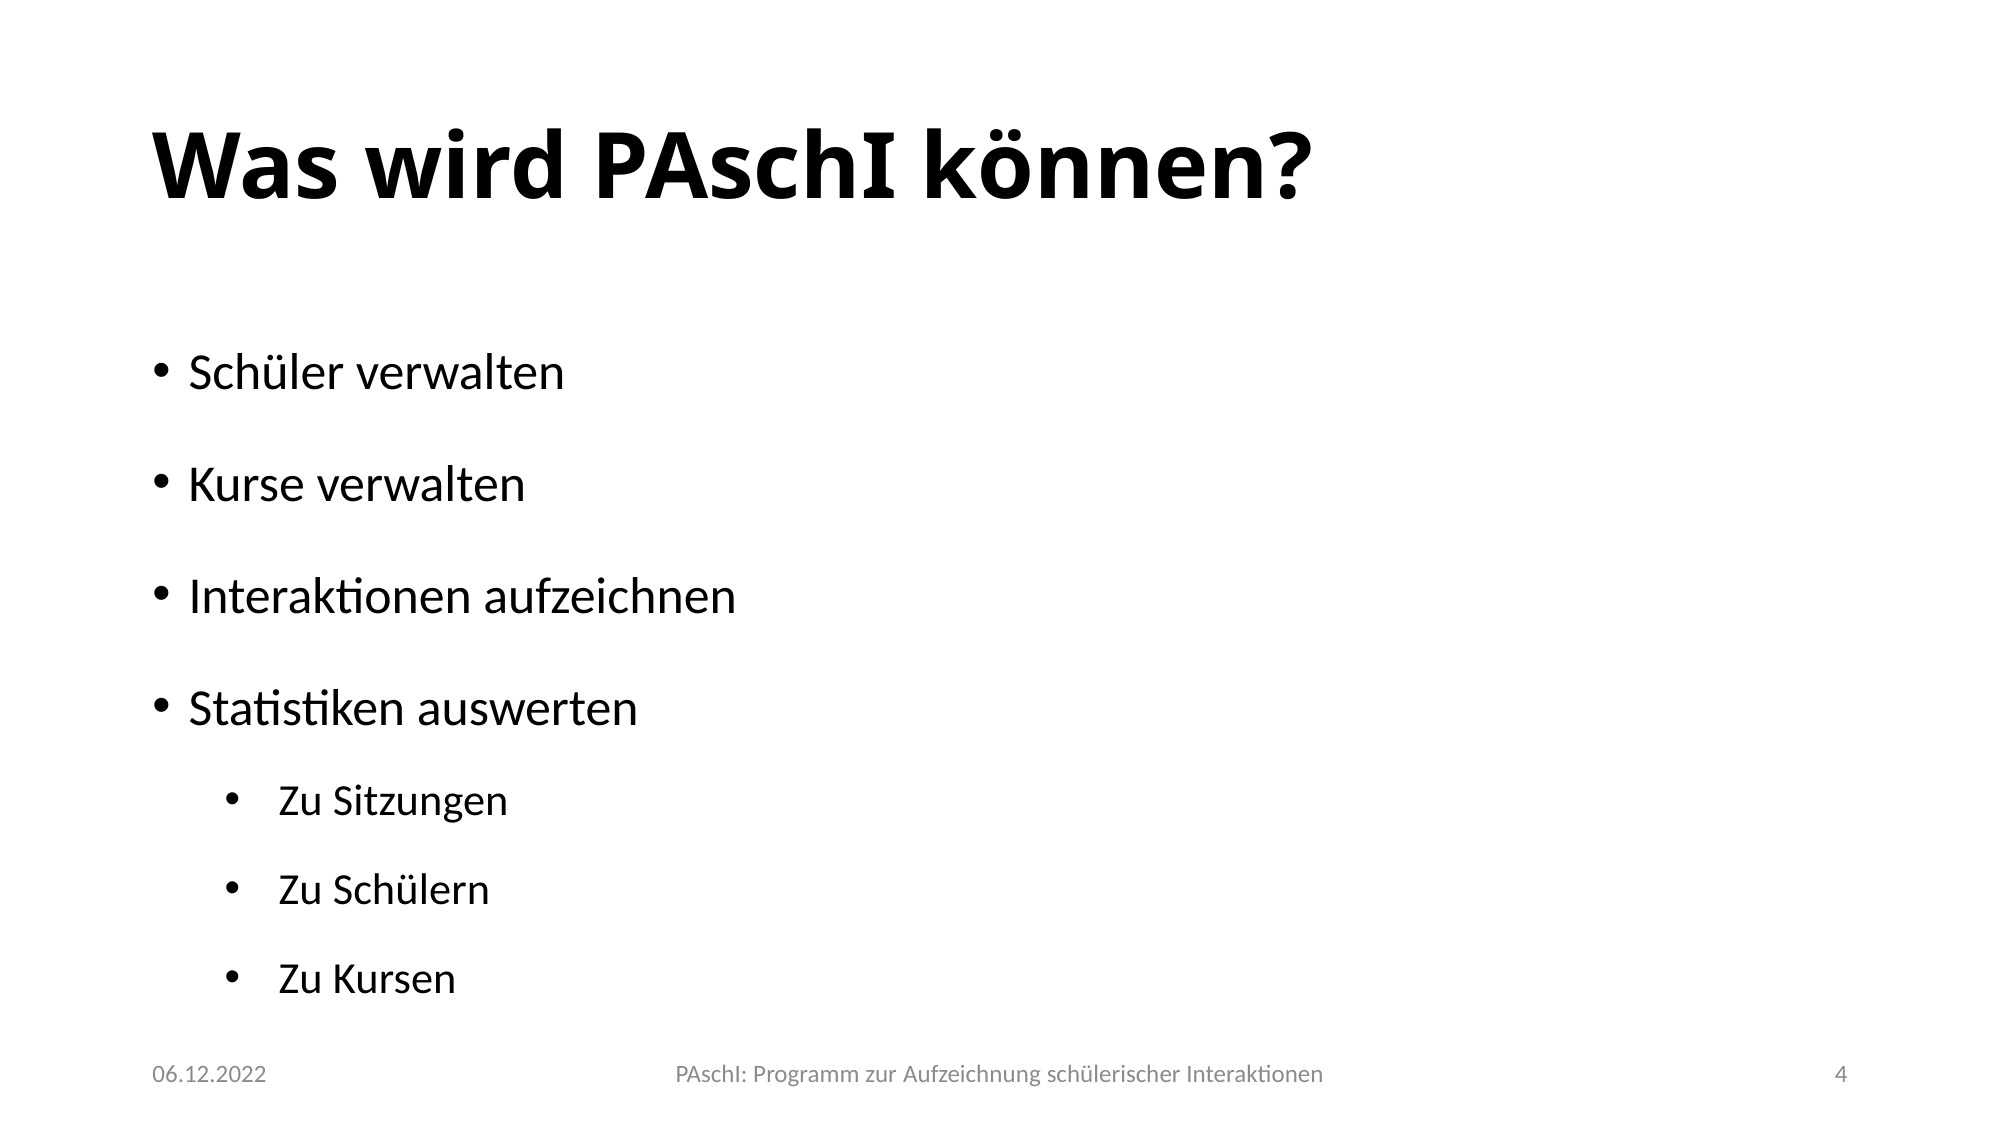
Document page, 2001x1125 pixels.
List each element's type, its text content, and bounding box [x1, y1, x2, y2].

slide_number 4 [1412, 1042, 1863, 1103]
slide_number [137, 1042, 588, 1103]
footer PAschI: Programm zur Aufzeichnung schülerischer Interaktionen [640, 1042, 1360, 1103]
title Was wird PAschI können? [137, 59, 1863, 278]
list Schüler verwalten Kurse verwalten Interaktionen aufzeichnen Statistiken auswerten Zu Sitzungen Zu Schülern Zu Kursen [137, 299, 1863, 1014]
